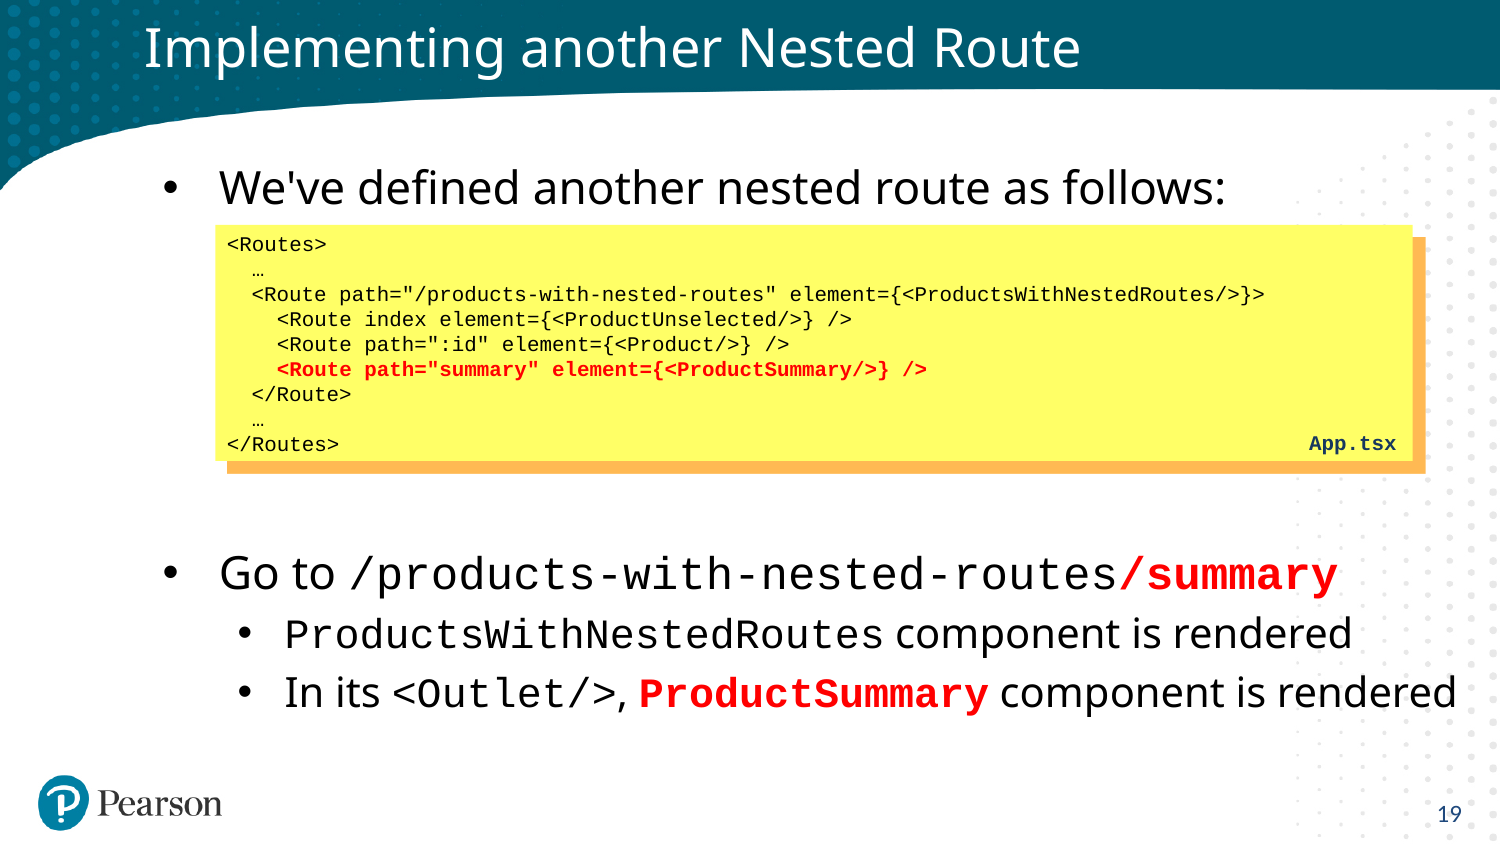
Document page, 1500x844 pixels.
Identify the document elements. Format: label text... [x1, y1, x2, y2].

title Implementing another Nested Route [130, 6, 1485, 98]
list We've defined another nested route as follows: Go to /products-with-nested-routes/summary ProductsWithNestedRoutes component is rendered In its <Outlet/>, ProductSummary component is rendered [147, 151, 1493, 766]
text_box 19 [1406, 759, 1493, 835]
text_box <Routes> … <Route path="/products-with-nested-routes" element={<ProductsWithNestedRoutes/>}> <Route index element={<ProductUnselected/>} /> <Route path=":id" element={<Product/>} /> <Route path="summary" element={<ProductSummary/>} /> </Route> … </Routes> [215, 224, 1413, 461]
picture [0, 90, 1500, 844]
text_box App.tsx [1294, 421, 1412, 462]
